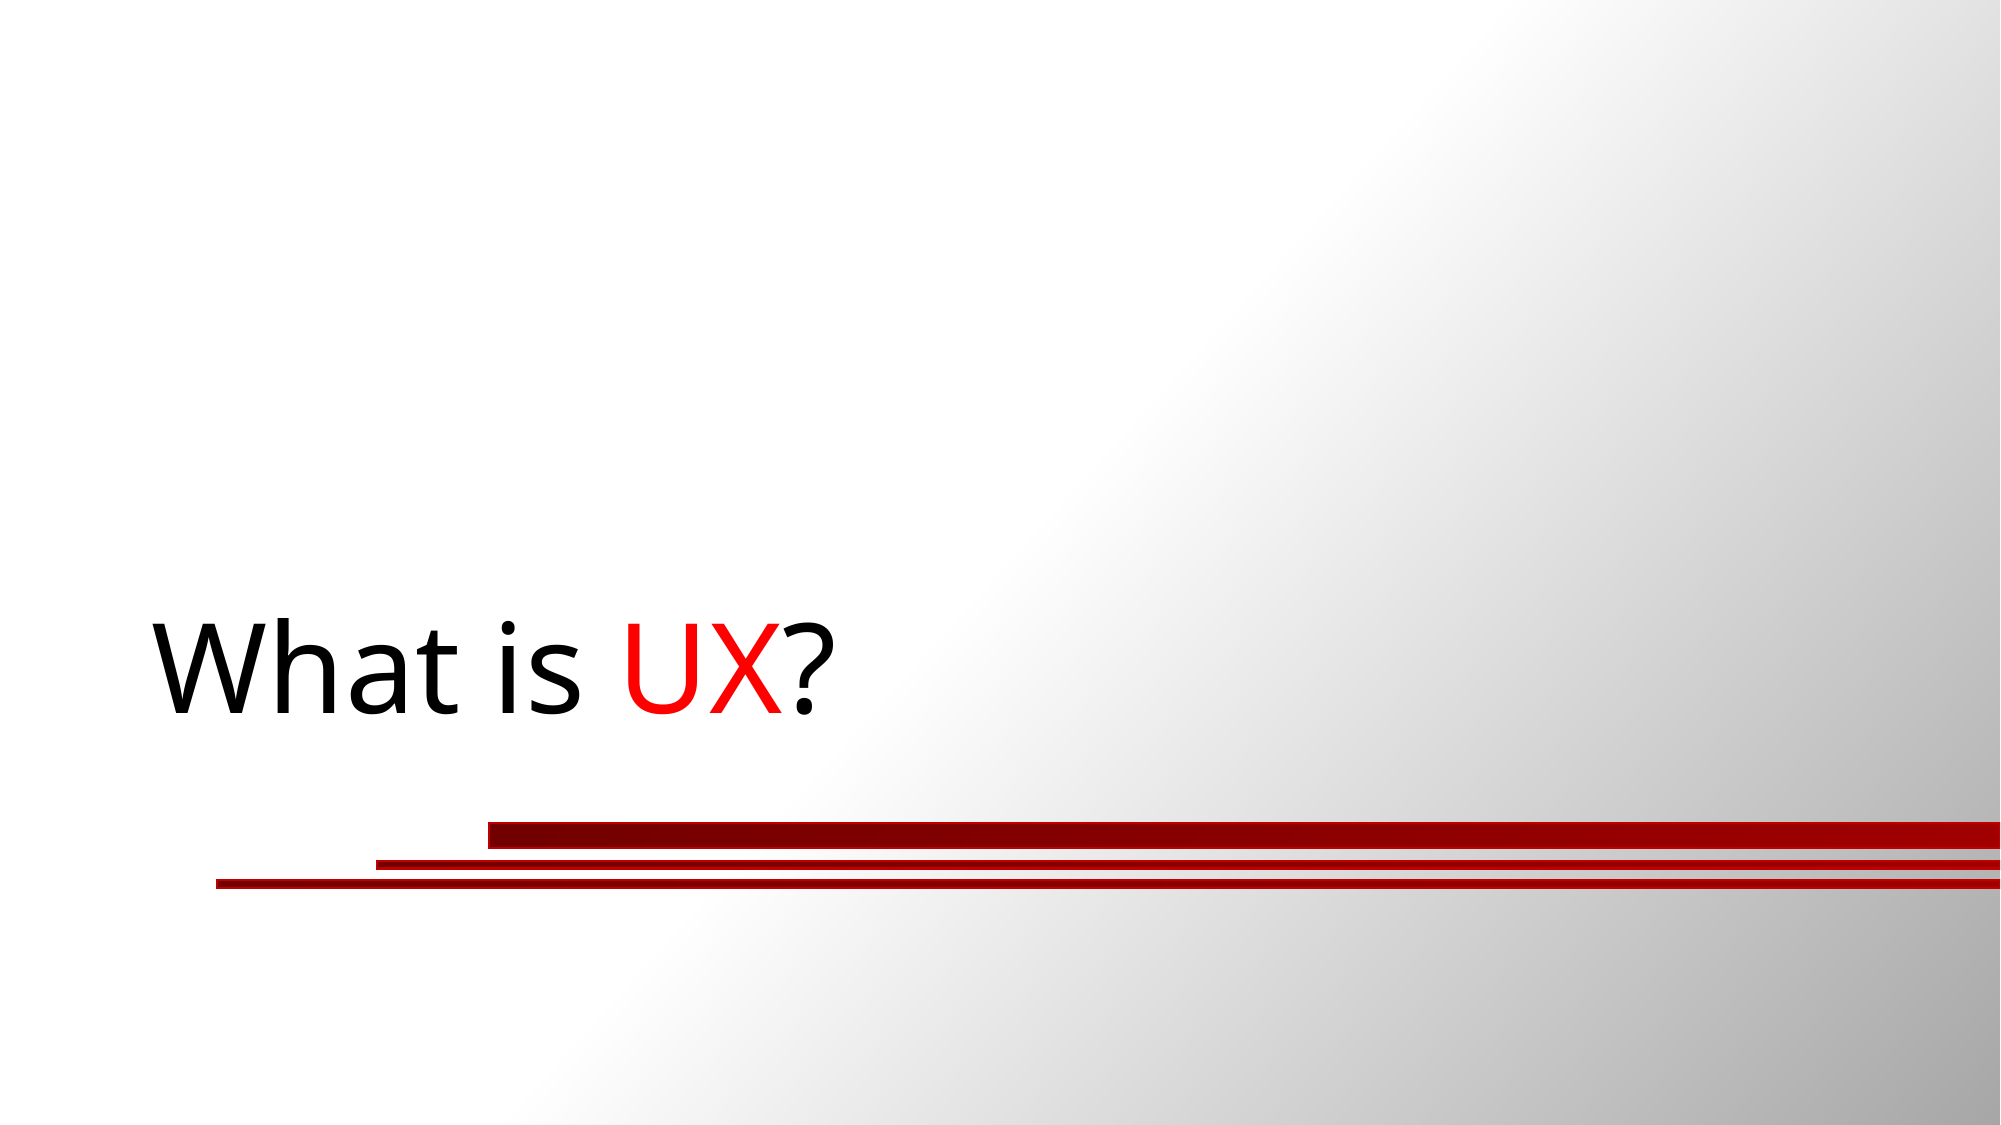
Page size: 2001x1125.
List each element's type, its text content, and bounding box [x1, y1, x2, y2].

title What is UX? [136, 280, 1862, 749]
